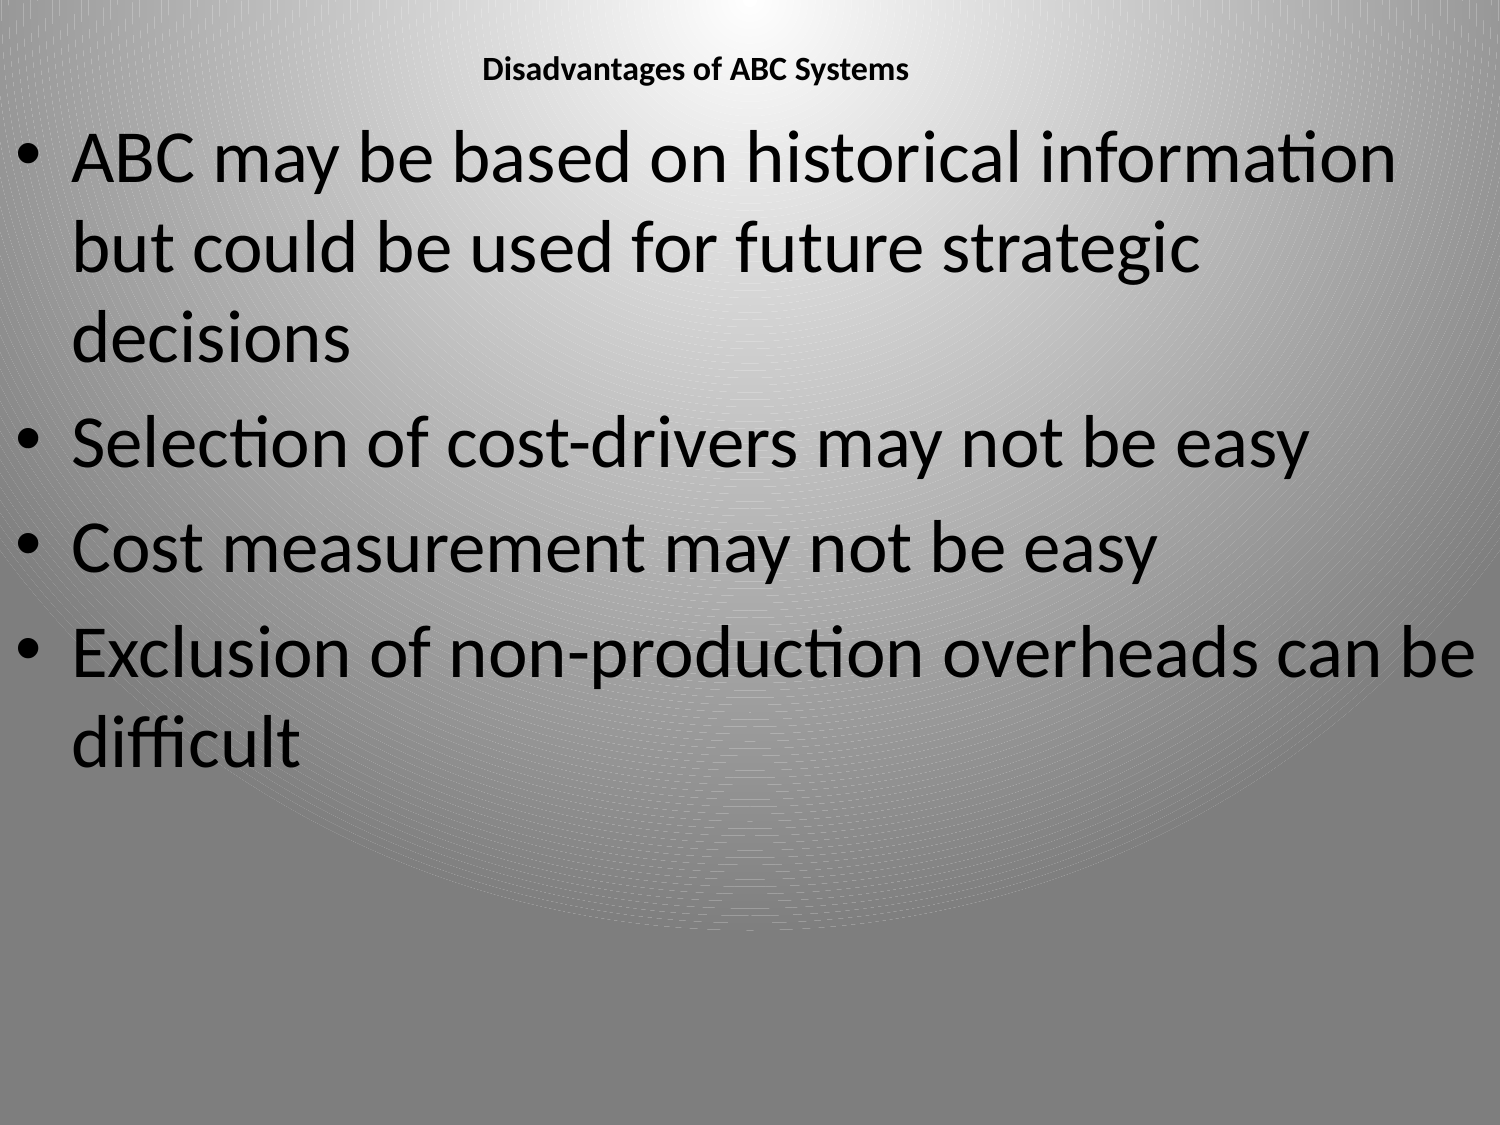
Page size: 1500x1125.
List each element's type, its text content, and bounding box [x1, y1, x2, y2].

list ABC may be based on historical information but could be used for future strategic decisions Selection of cost-drivers may not be easy Cost measurement may not be easy Exclusion of non-production overheads can be difficult [0, 99, 1500, 1125]
title Disadvantages of ABC Systems [137, 37, 1263, 99]
